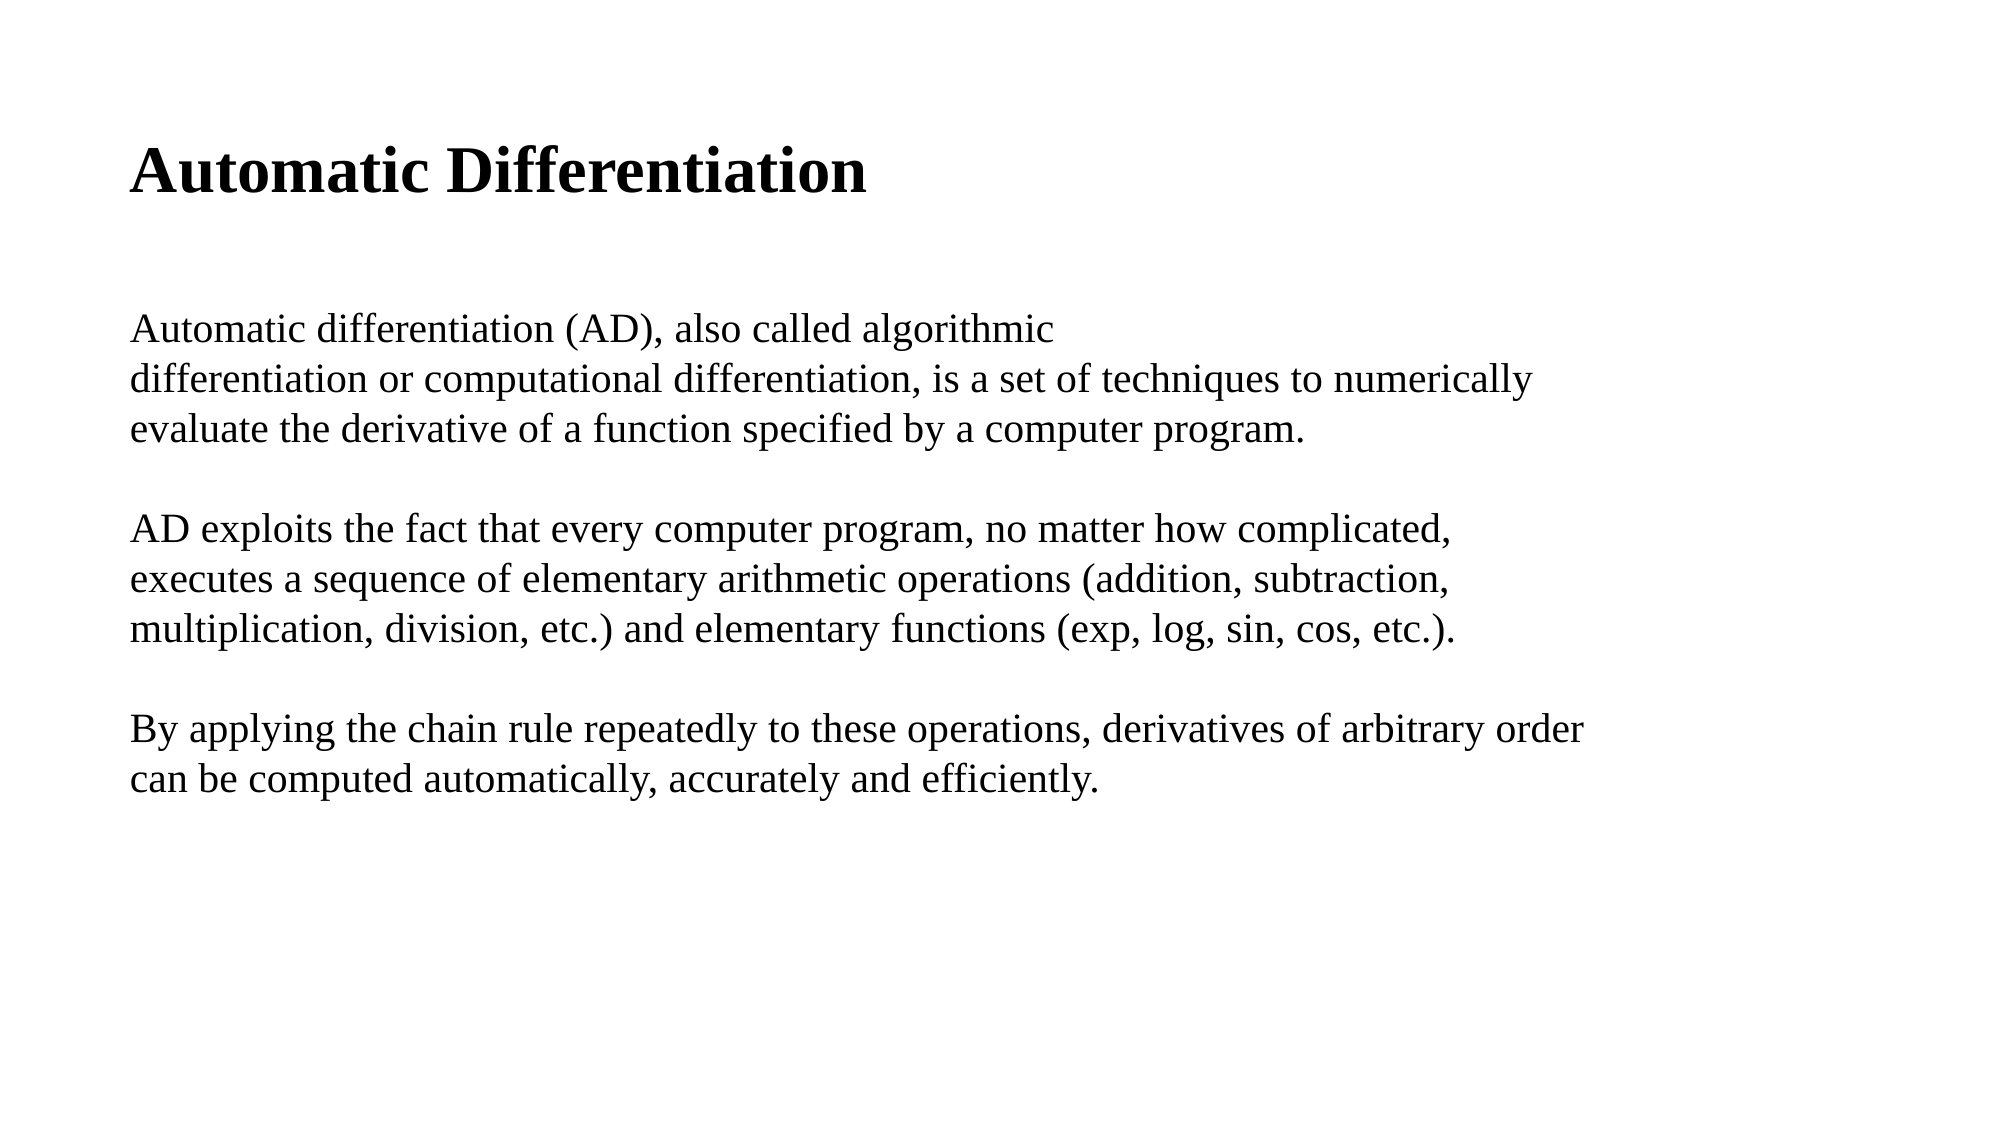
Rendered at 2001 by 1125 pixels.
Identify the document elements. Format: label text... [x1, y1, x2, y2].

text_box Automatic Differentiation Automatic differentiation (AD), also called algorithmic differentiation or computational differentiation, is a set of techniques to numerically evaluate the derivative of a function specified by a computer program. AD exploits the fact that every computer program, no matter how complicated, executes a sequence of elementary arithmetic operations (addition, subtraction, multiplication, division, etc.) and elementary functions (exp, log, sin, cos, etc.). By applying the chain rule repeatedly to these operations, derivatives of arbitrary order can be computed automatically, accurately and efficiently. [115, 118, 1610, 809]
